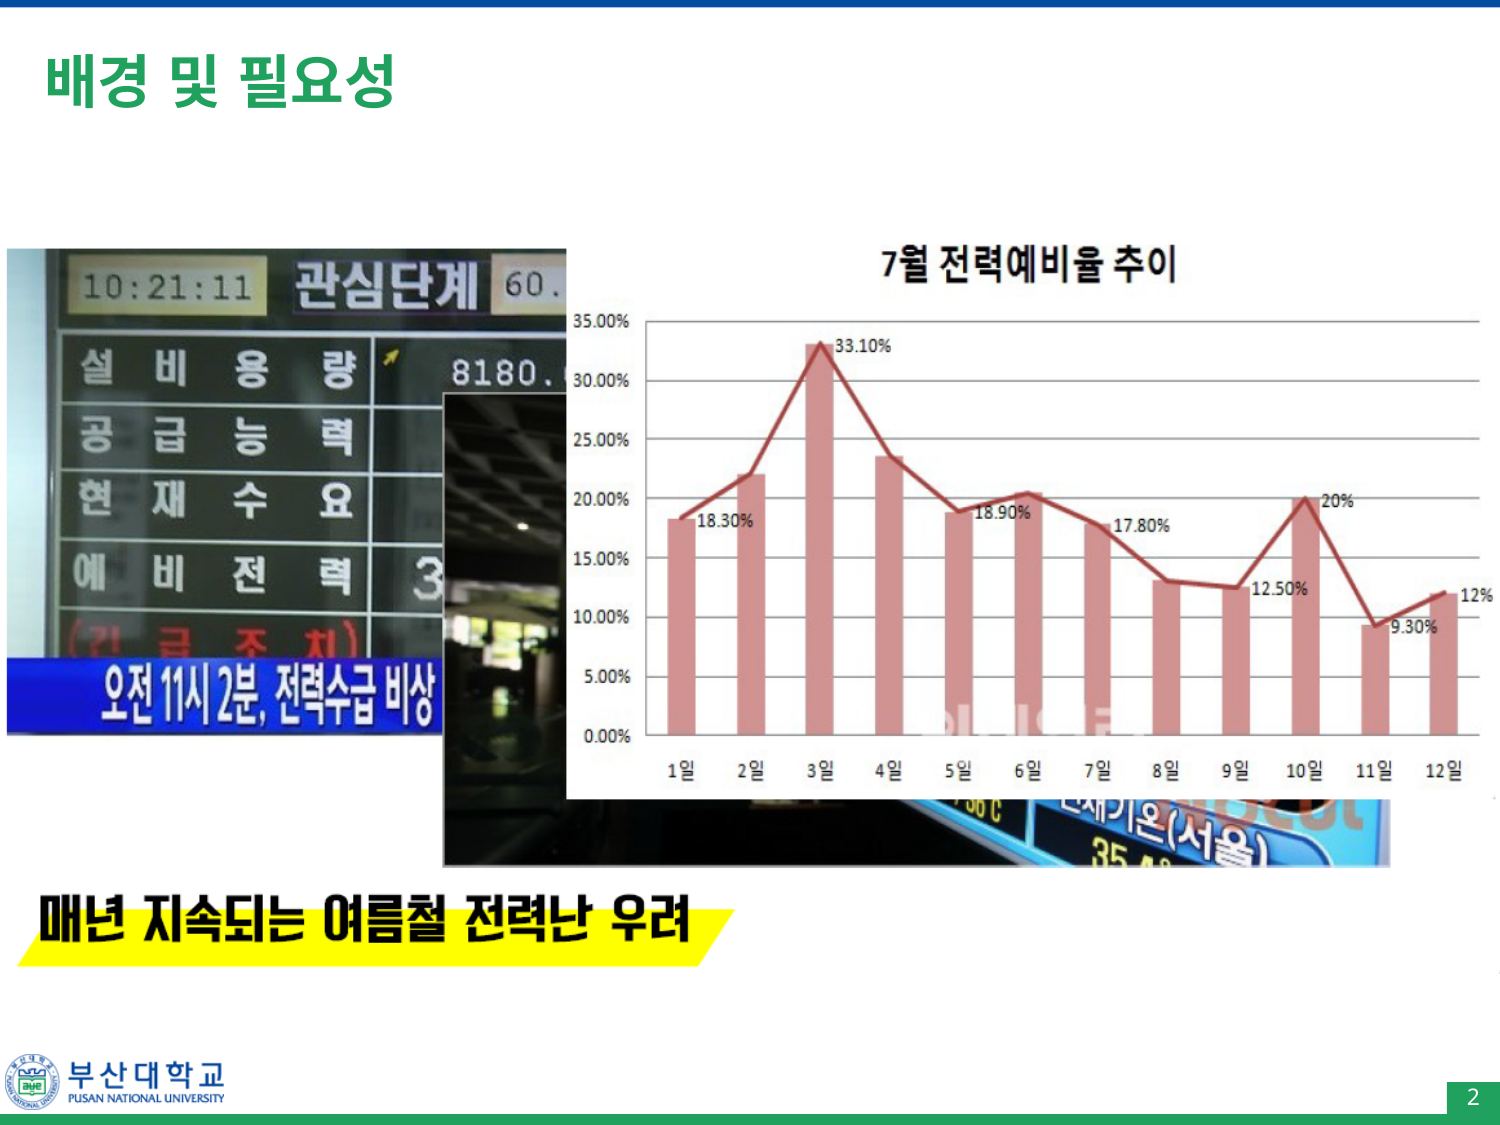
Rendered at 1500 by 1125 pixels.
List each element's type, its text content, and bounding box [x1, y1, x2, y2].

slide_number 2 [1446, 1082, 1500, 1115]
picture [5, 1054, 224, 1110]
picture [0, 241, 1500, 974]
title 배경 및 필요성 [29, 29, 1472, 131]
